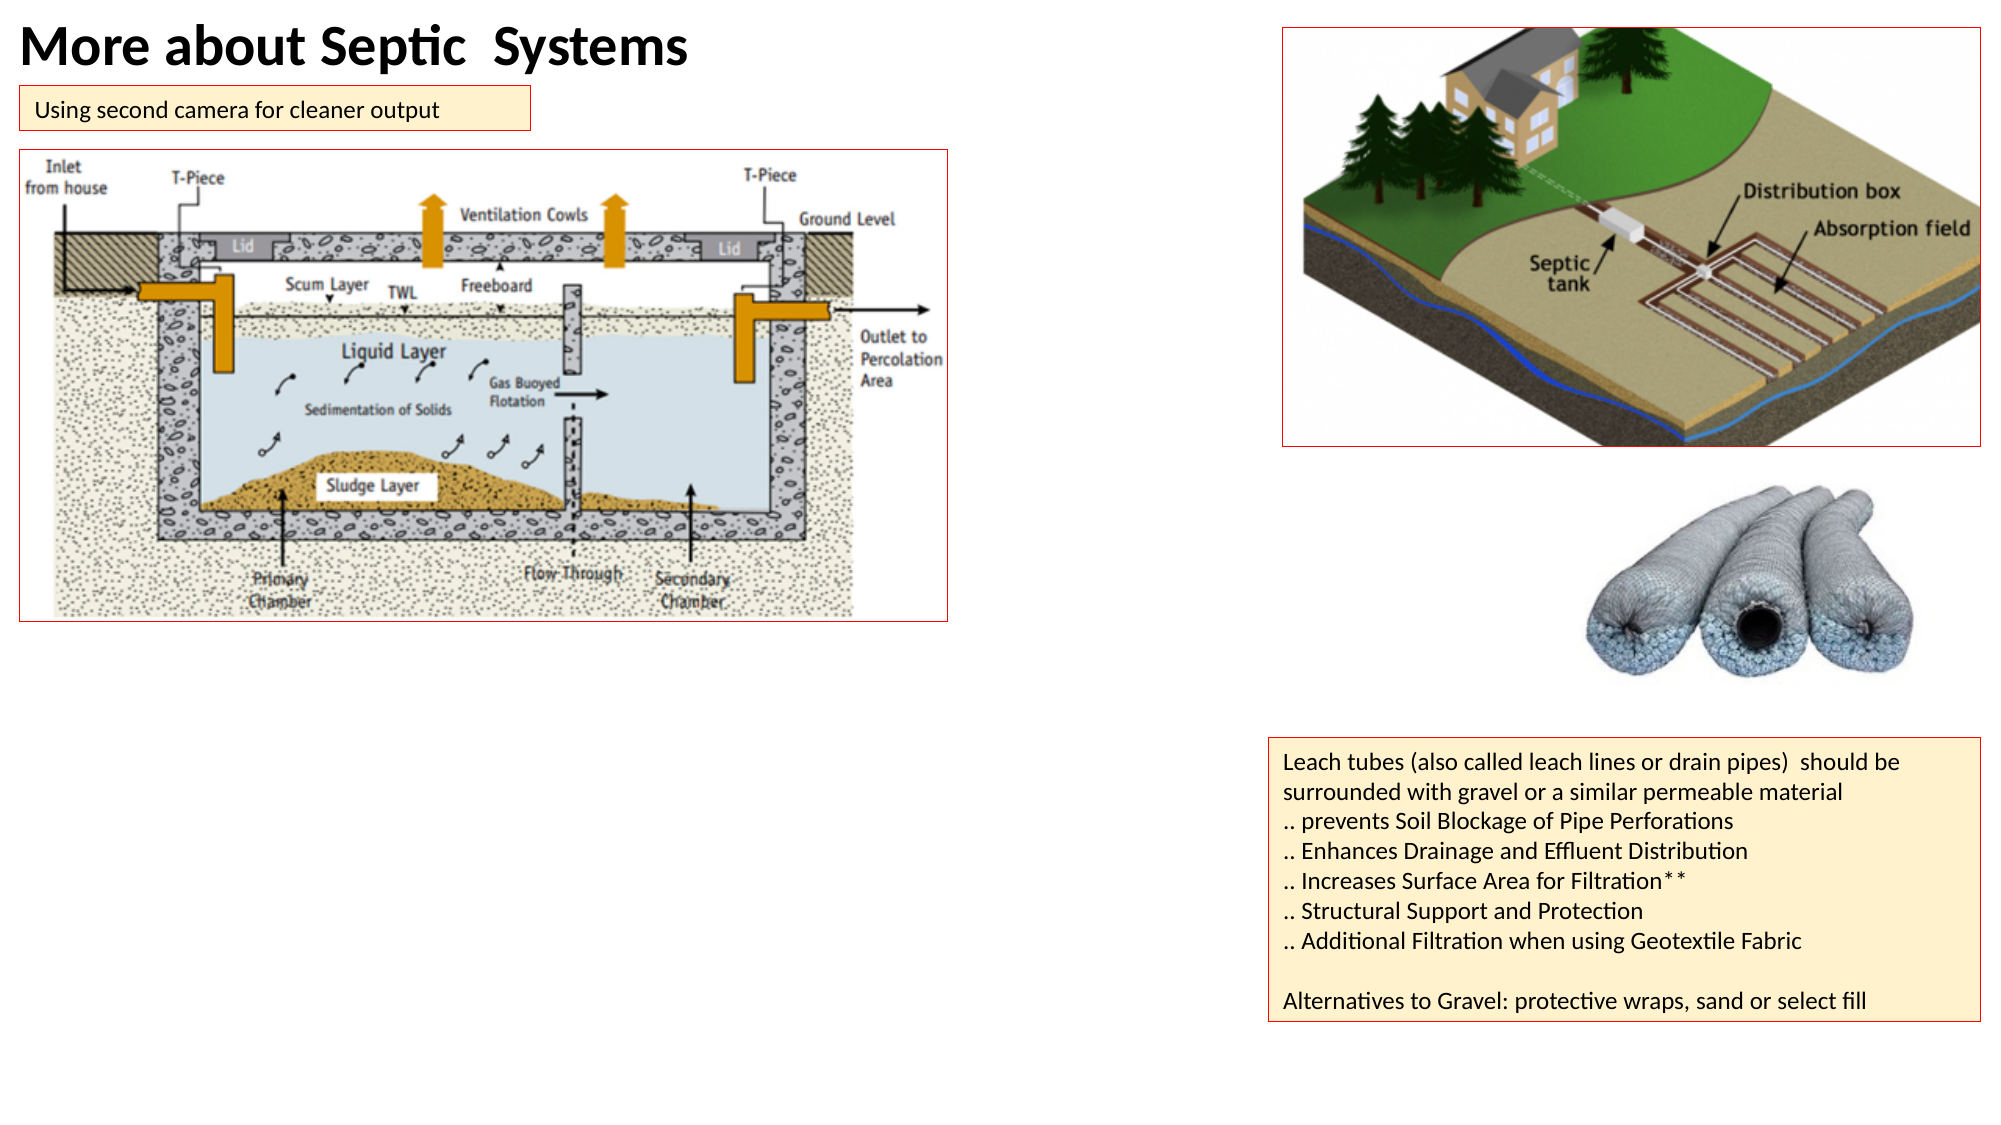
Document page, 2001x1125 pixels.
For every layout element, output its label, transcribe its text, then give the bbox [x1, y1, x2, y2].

text_box Using second camera for cleaner output [19, 85, 531, 131]
picture [1534, 459, 1981, 707]
text_box More about Septic Systems [5, 0, 933, 85]
text_box Leach tubes (also called leach lines or drain pipes) should be surrounded with gravel or a similar permeable material .. prevents Soil Blockage of Pipe Perforations .. Enhances Drainage and Effluent Distribution .. Increases Surface Area for Filtration** .. Structural Support and Protection .. Additional Filtration when using Geotextile Fabric Alternatives to Gravel: protective wraps, sand or select fill [1268, 737, 1981, 1022]
picture [1282, 27, 1981, 447]
picture [19, 149, 948, 622]
